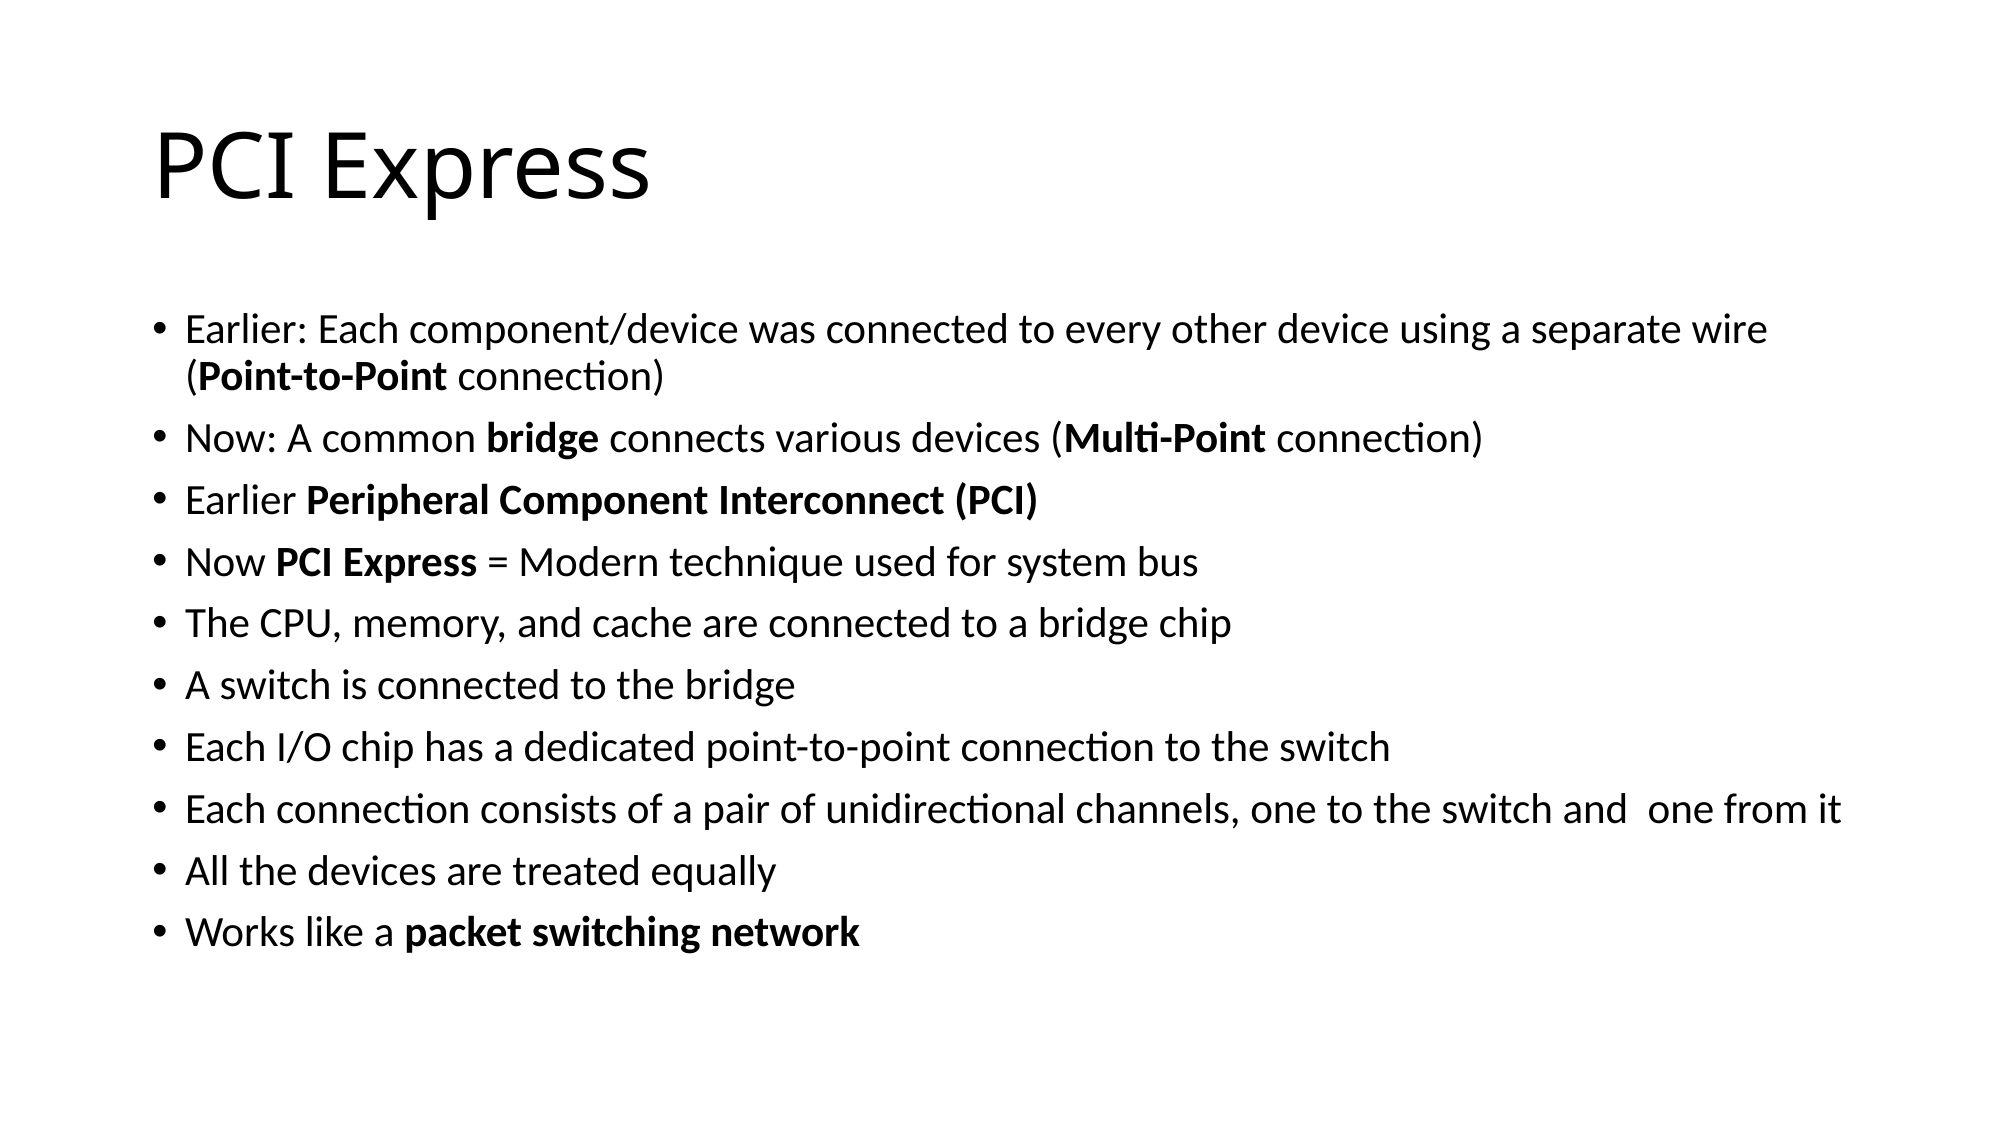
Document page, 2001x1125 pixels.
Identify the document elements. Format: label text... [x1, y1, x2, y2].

title PCI Express [137, 59, 1863, 278]
list Earlier: Each component/device was connected to every other device using a separate wire (Point-to-Point connection) Now: A common bridge connects various devices (Multi-Point connection) Earlier Peripheral Component Interconnect (PCI) Now PCI Express = Modern technique used for system bus The CPU, memory, and cache are connected to a bridge chip A switch is connected to the bridge Each I/O chip has a dedicated point-to-point connection to the switch Each connection consists of a pair of unidirectional channels, one to the switch and one from it All the devices are treated equally Works like a packet switching network [137, 299, 1863, 1014]
